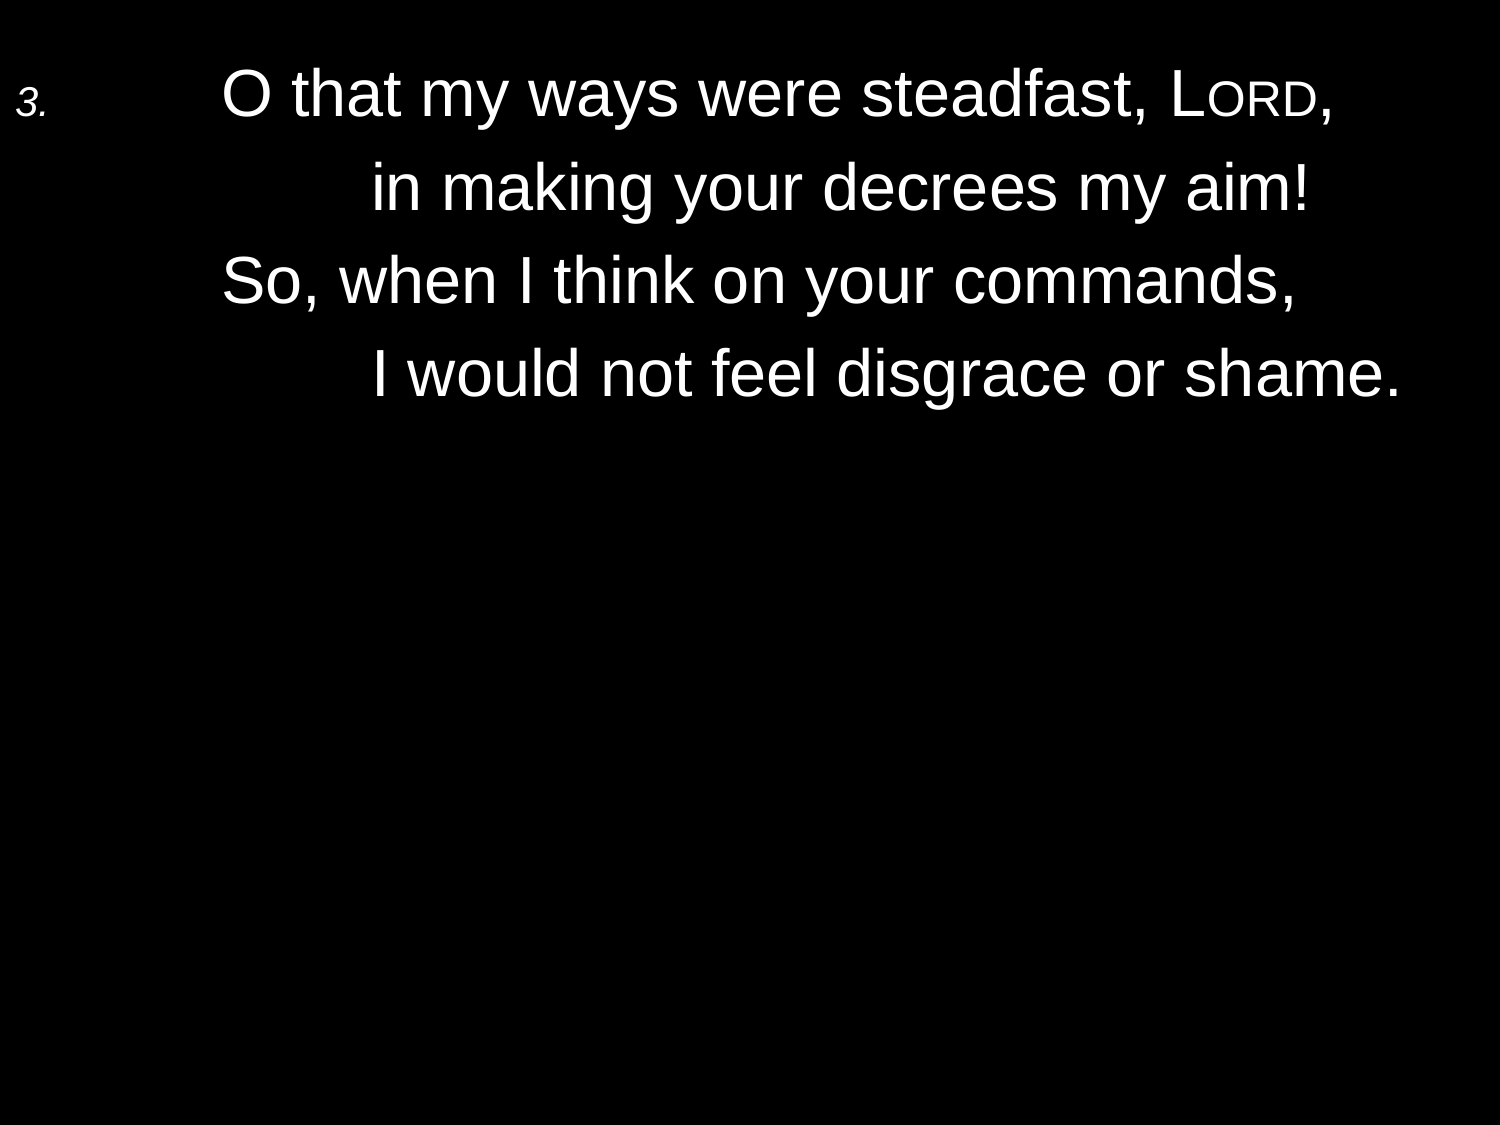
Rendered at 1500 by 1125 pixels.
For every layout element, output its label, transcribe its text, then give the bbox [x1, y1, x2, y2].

list 3. O that my ways were steadfast, Lord, in making your decrees my aim! So, when I think on your commands, I would not feel disgrace or shame. [0, 42, 1500, 1047]
